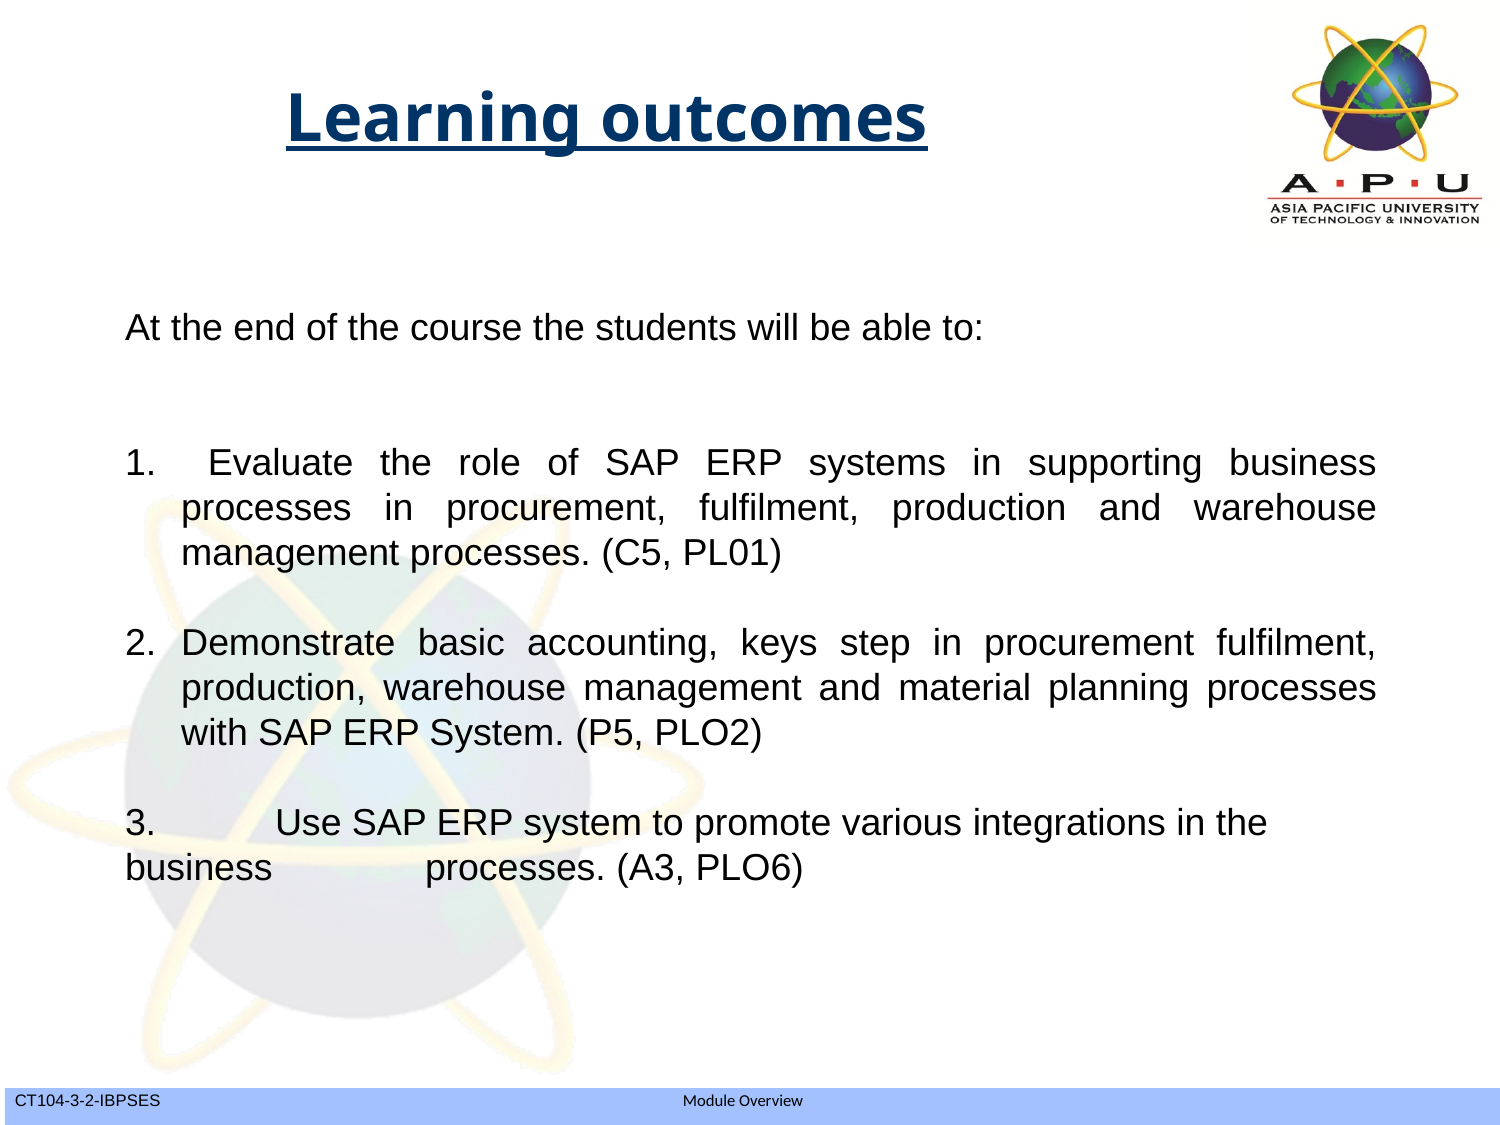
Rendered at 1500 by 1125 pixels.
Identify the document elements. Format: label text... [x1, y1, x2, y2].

text_box At the end of the course the students will be able to: Evaluate the role of SAP ERP systems in supporting business processes in procurement, fulfilment, production and warehouse management processes. (C5, PL01) Demonstrate basic accounting, keys step in procurement fulfilment, production, warehouse management and material planning processes with SAP ERP System. (P5, PLO2) 3. Use SAP ERP system to promote various integrations in the business processes. (A3, PLO6) [110, 295, 1392, 941]
text_box Learning outcomes [270, 67, 944, 163]
picture [1251, 0, 1500, 249]
